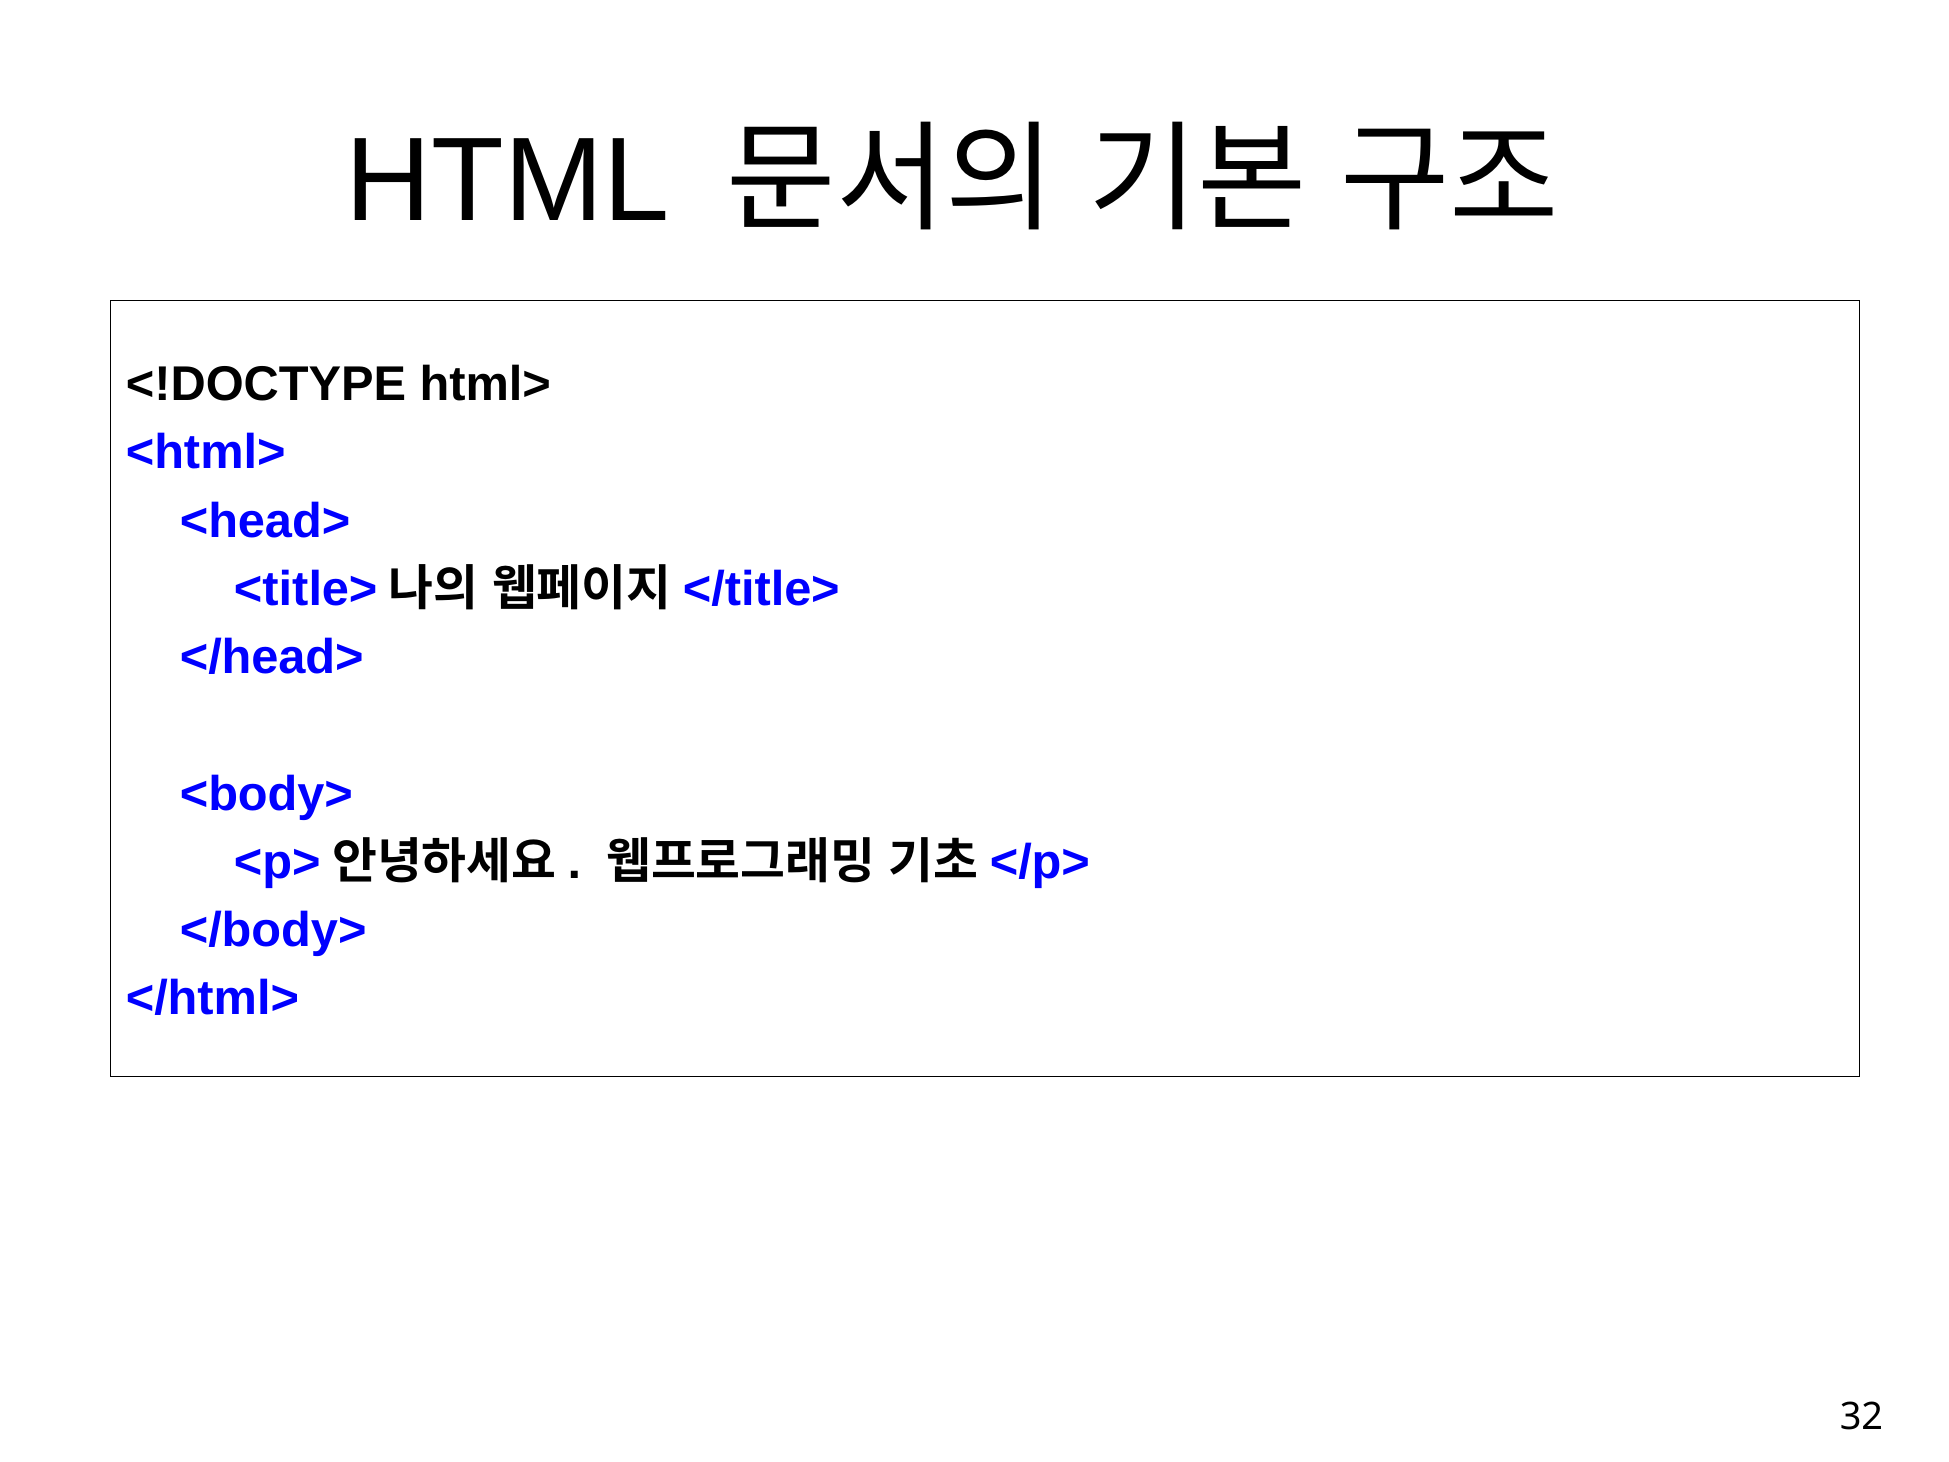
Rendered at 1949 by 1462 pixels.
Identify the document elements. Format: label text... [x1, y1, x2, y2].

slide_number 32 [1496, 1372, 1899, 1462]
title HTML 문서의 기본 구조 [156, 92, 1749, 255]
list <!DOCTYPE html> <html> <head> <title>나의 웹페이지</title> </head> <body> <p>안녕하세요. 웹프로그래밍 기초</p> </body> </html> [110, 300, 1860, 1077]
